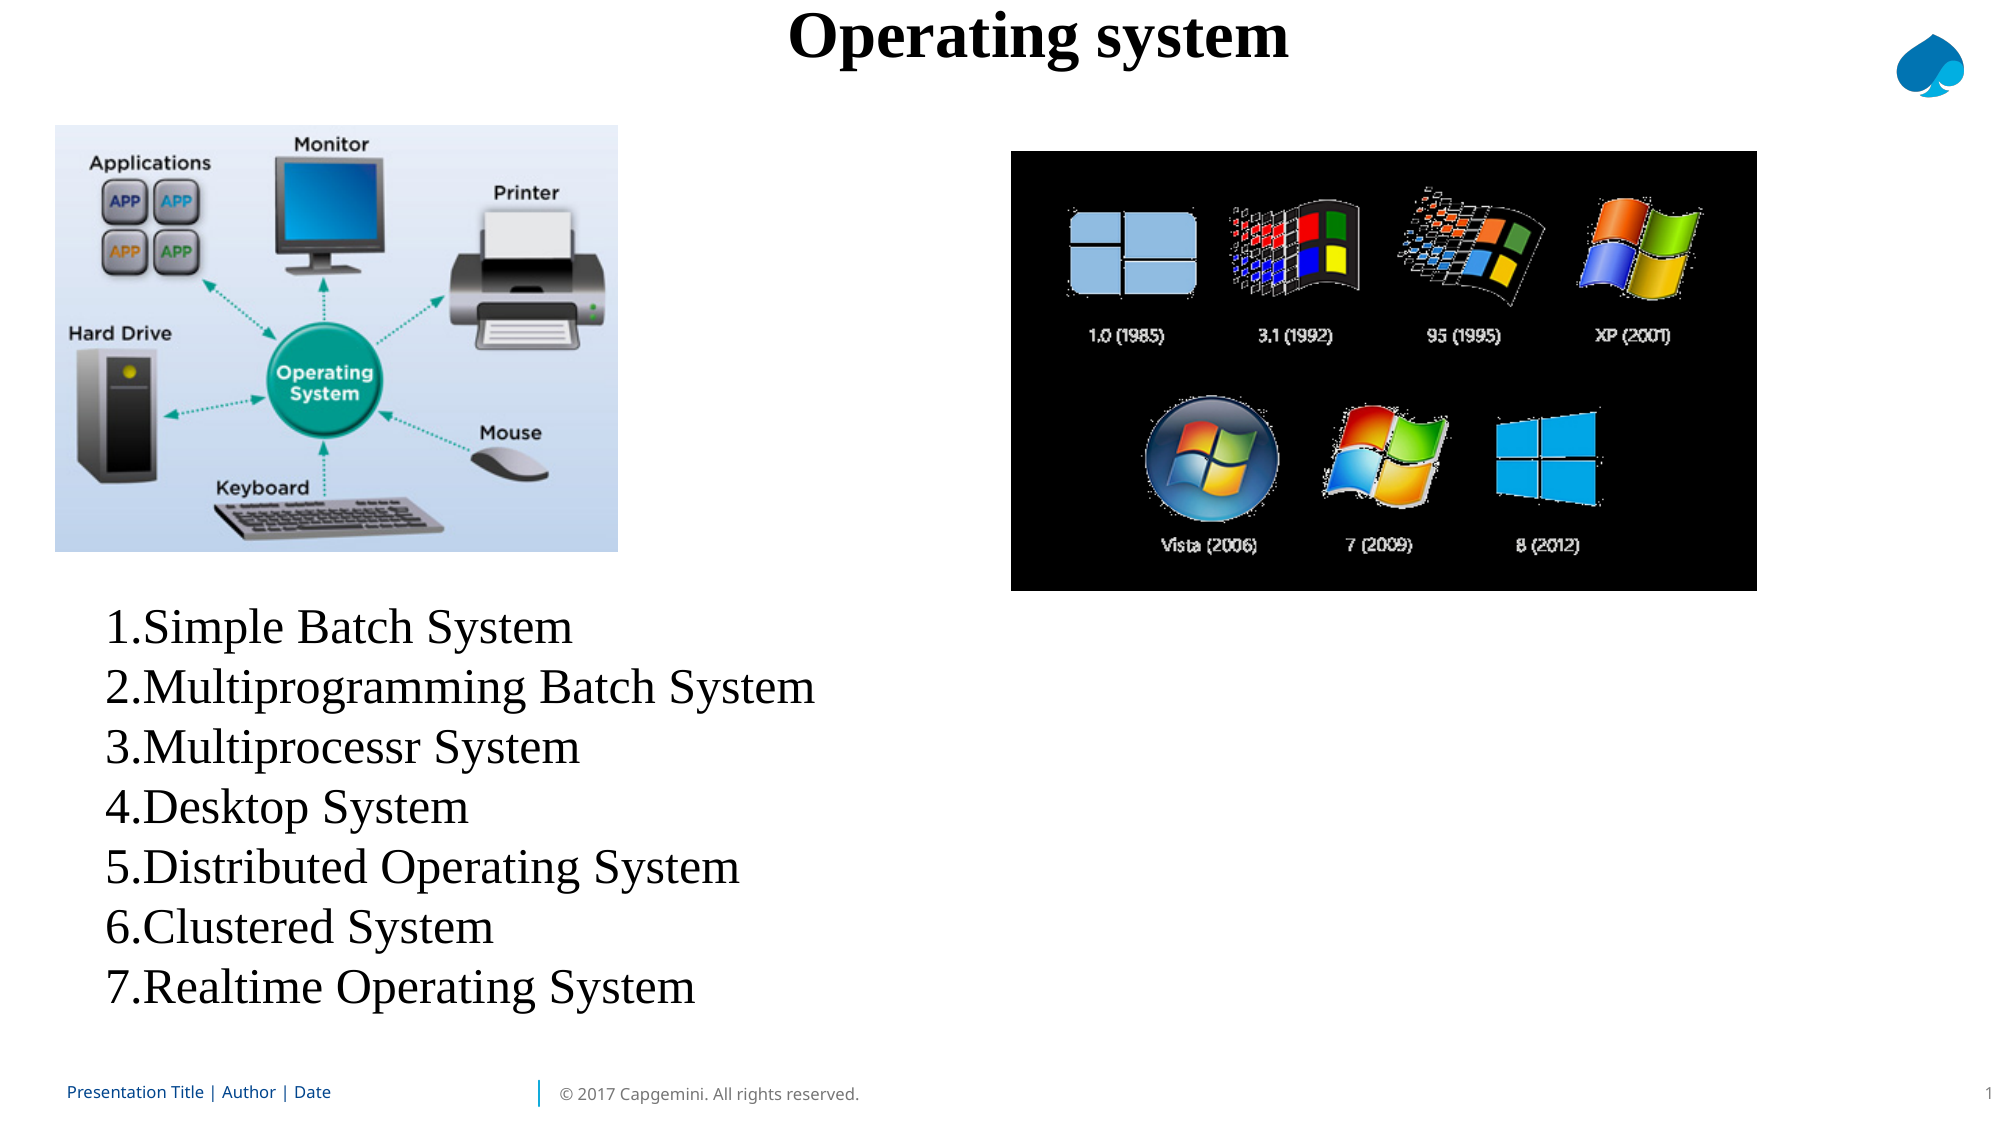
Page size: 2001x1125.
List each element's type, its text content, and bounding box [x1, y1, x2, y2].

text_box Simple Batch System Multiprogramming Batch System Multiprocessr System Desktop System Distributed Operating System Clustered System Realtime Operating System [90, 586, 843, 1021]
picture [1011, 151, 1757, 591]
title Operating system [0, 0, 2000, 149]
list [55, 125, 618, 552]
